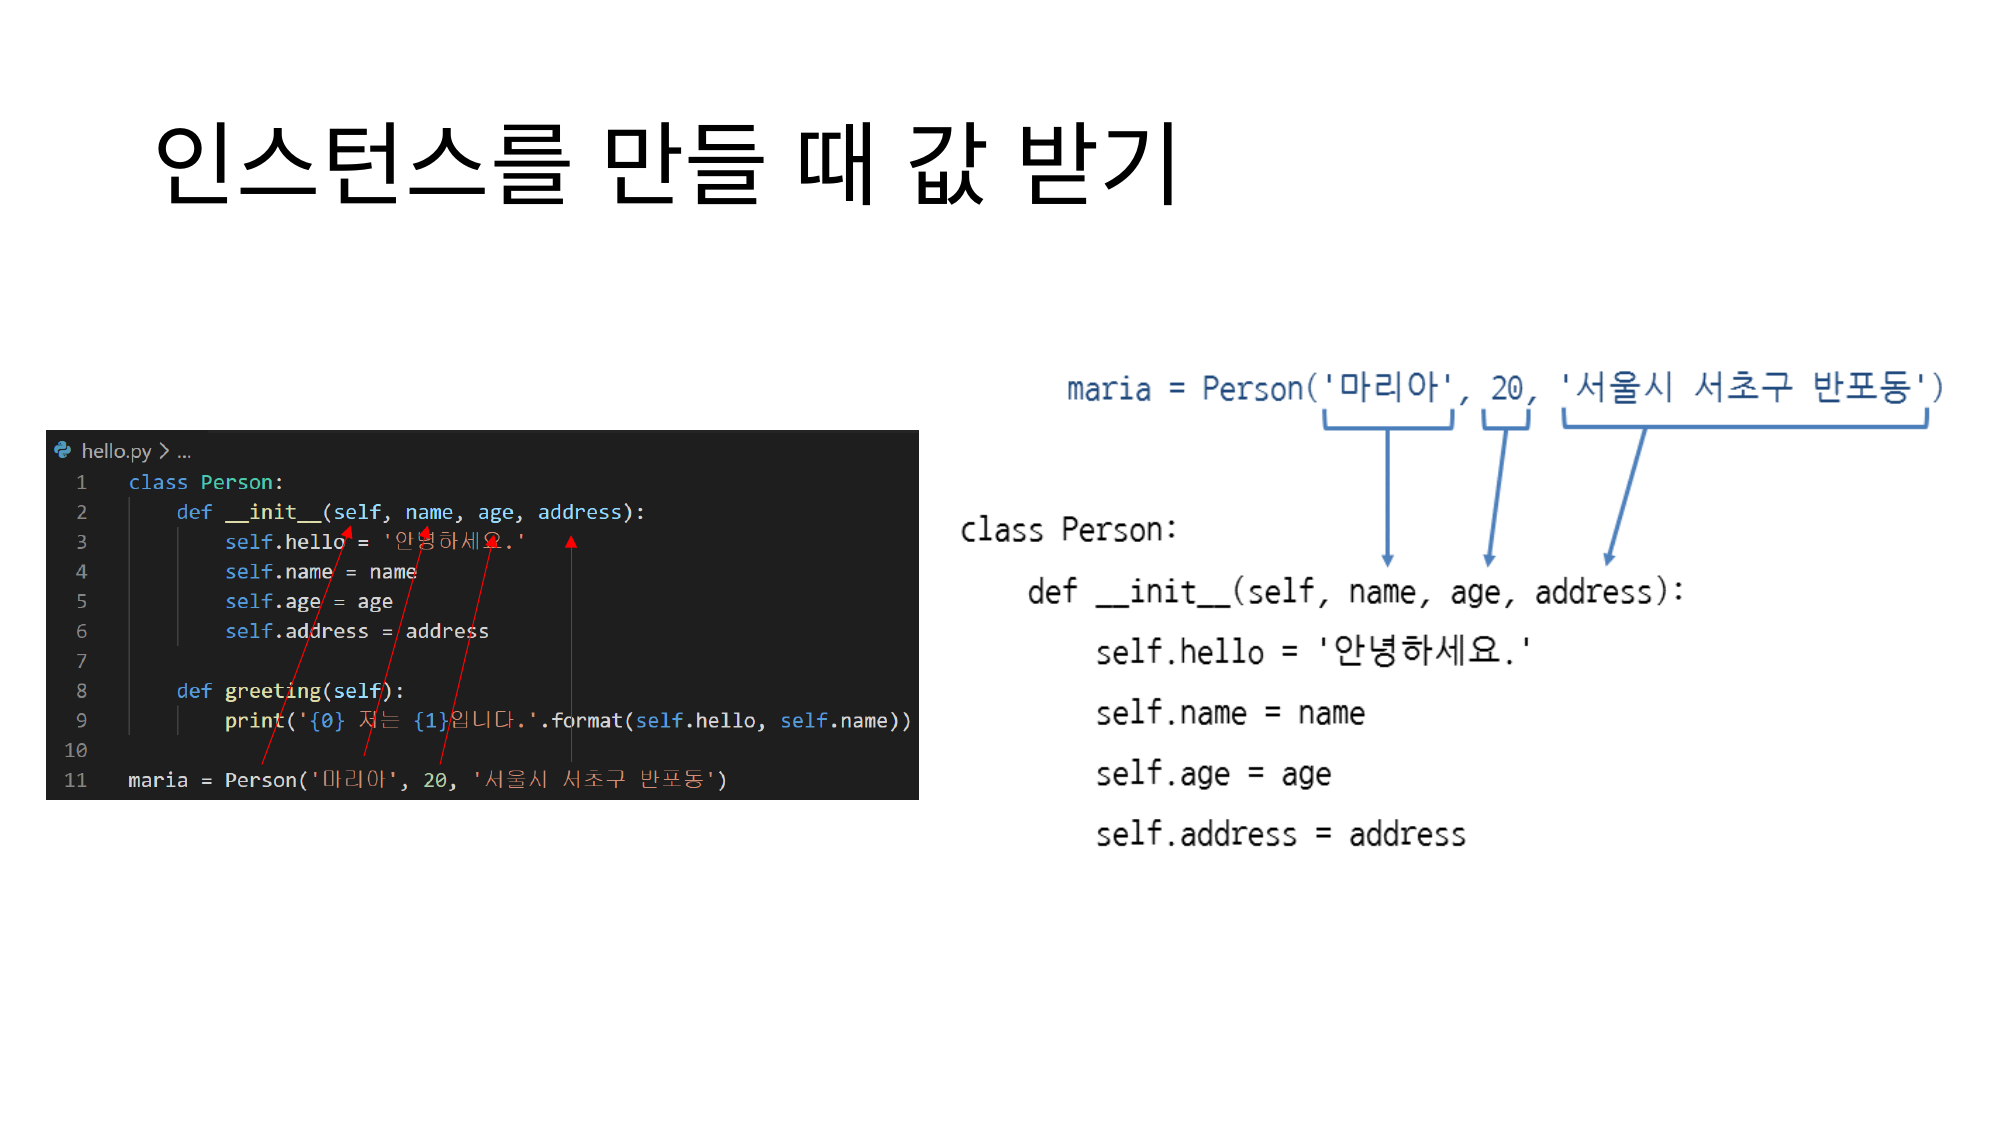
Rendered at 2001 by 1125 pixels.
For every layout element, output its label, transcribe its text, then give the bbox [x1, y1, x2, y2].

picture [46, 430, 919, 800]
title 인스턴스를 만들 때 값 받기 [137, 59, 1863, 278]
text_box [440, 534, 495, 765]
picture [957, 360, 1954, 859]
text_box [363, 525, 428, 757]
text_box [261, 525, 351, 765]
